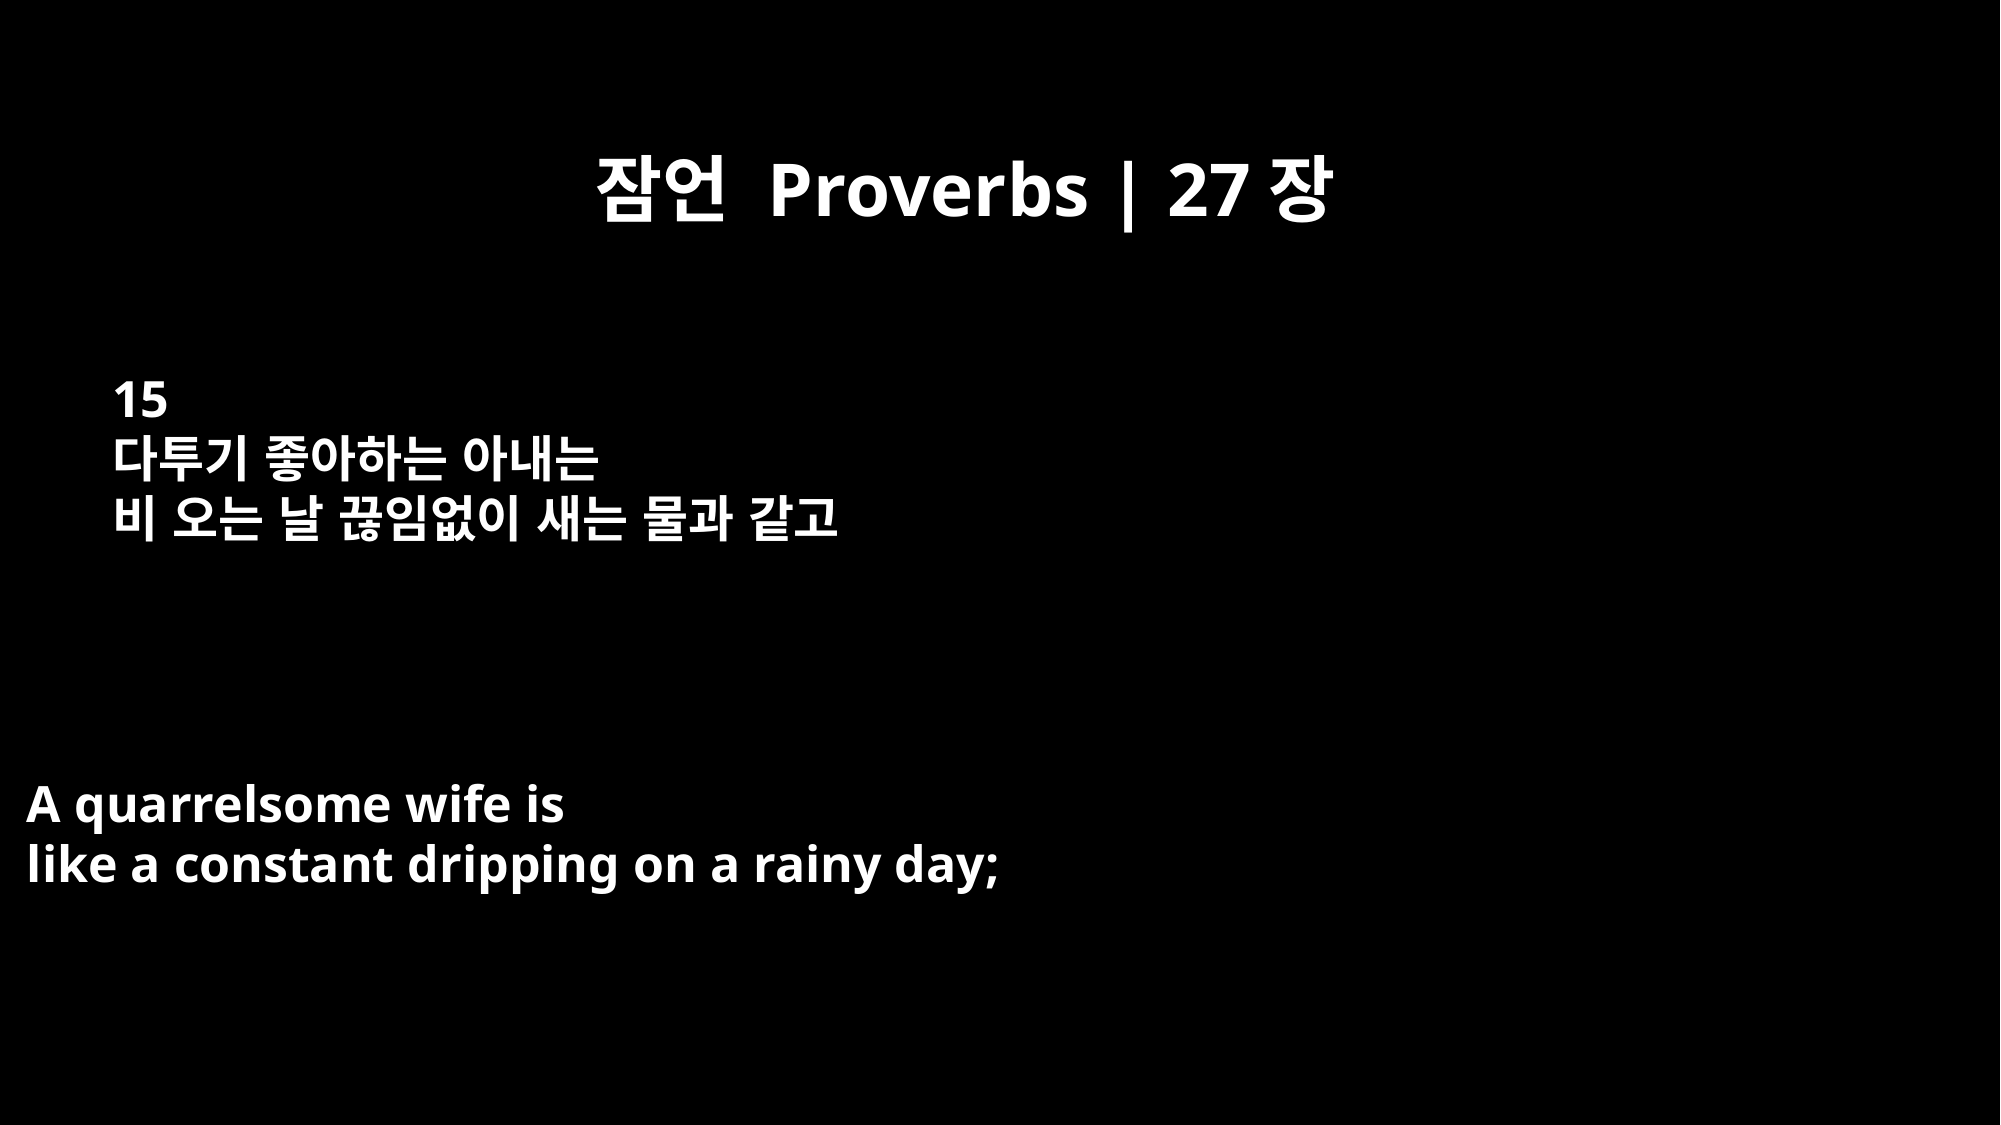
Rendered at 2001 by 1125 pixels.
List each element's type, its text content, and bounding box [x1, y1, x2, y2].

text_box 잠언 Proverbs | 27장 [580, 136, 1352, 239]
text_box A quarrelsome wife is like a constant dripping on a rainy day; [12, 764, 1015, 900]
text_box 15 다투기 좋아하는 아내는 비 오는 날 끊임없이 새는 물과 같고 [97, 359, 856, 555]
